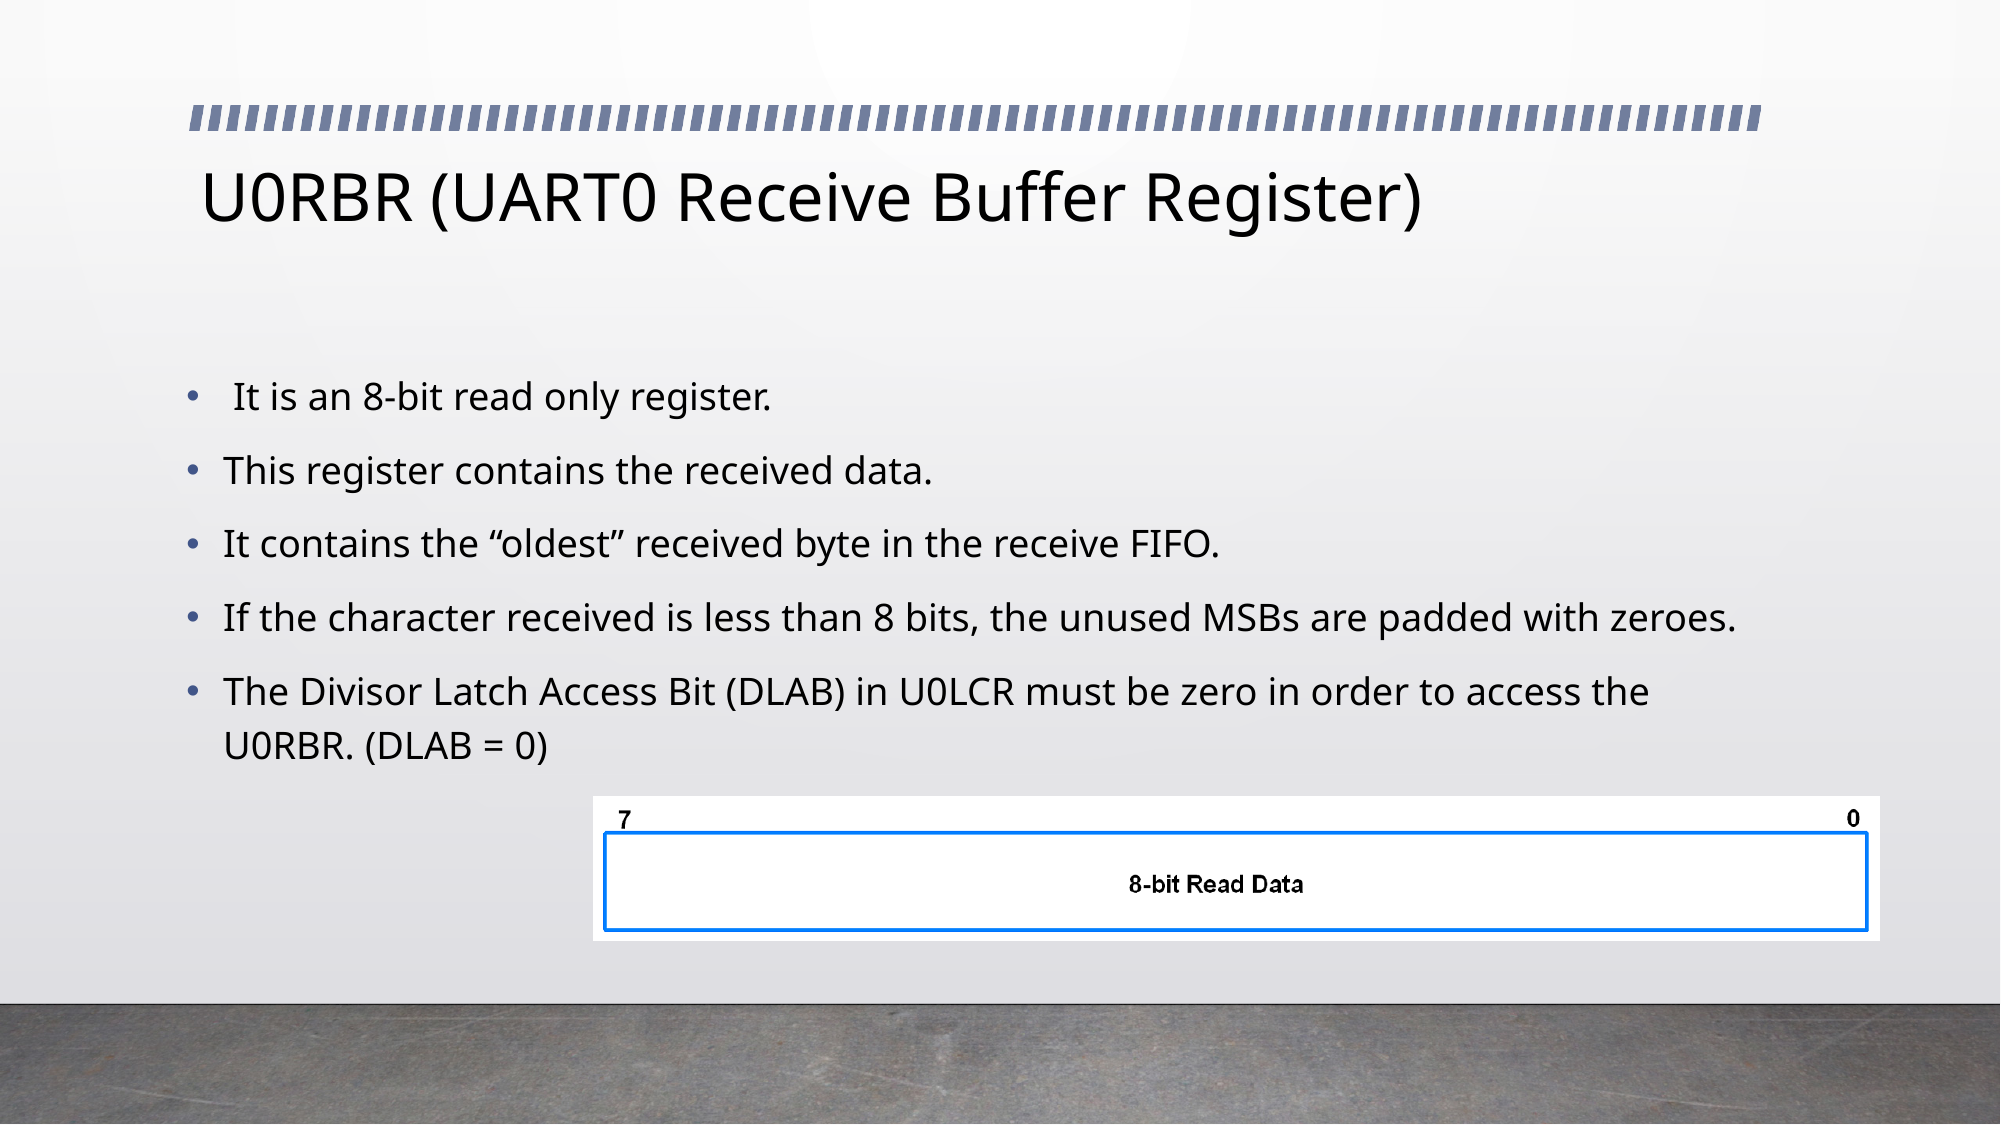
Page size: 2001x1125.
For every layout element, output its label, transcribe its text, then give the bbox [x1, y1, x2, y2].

title U0RBR (UART0 Receive Buffer Register) [185, 156, 1761, 329]
picture [0, 1004, 2000, 1124]
picture [593, 795, 1881, 942]
list It is an 8-bit read only register. This register contains the received data. It contains the “oldest” received byte in the receive FIFO. If the character received is less than 8 bits, the unused MSBs are padded with zeroes. The Divisor Latch Access Bit (DLAB) in U0LCR must be zero in order to access the U0RBR. (DLAB = 0) [171, 356, 1761, 957]
